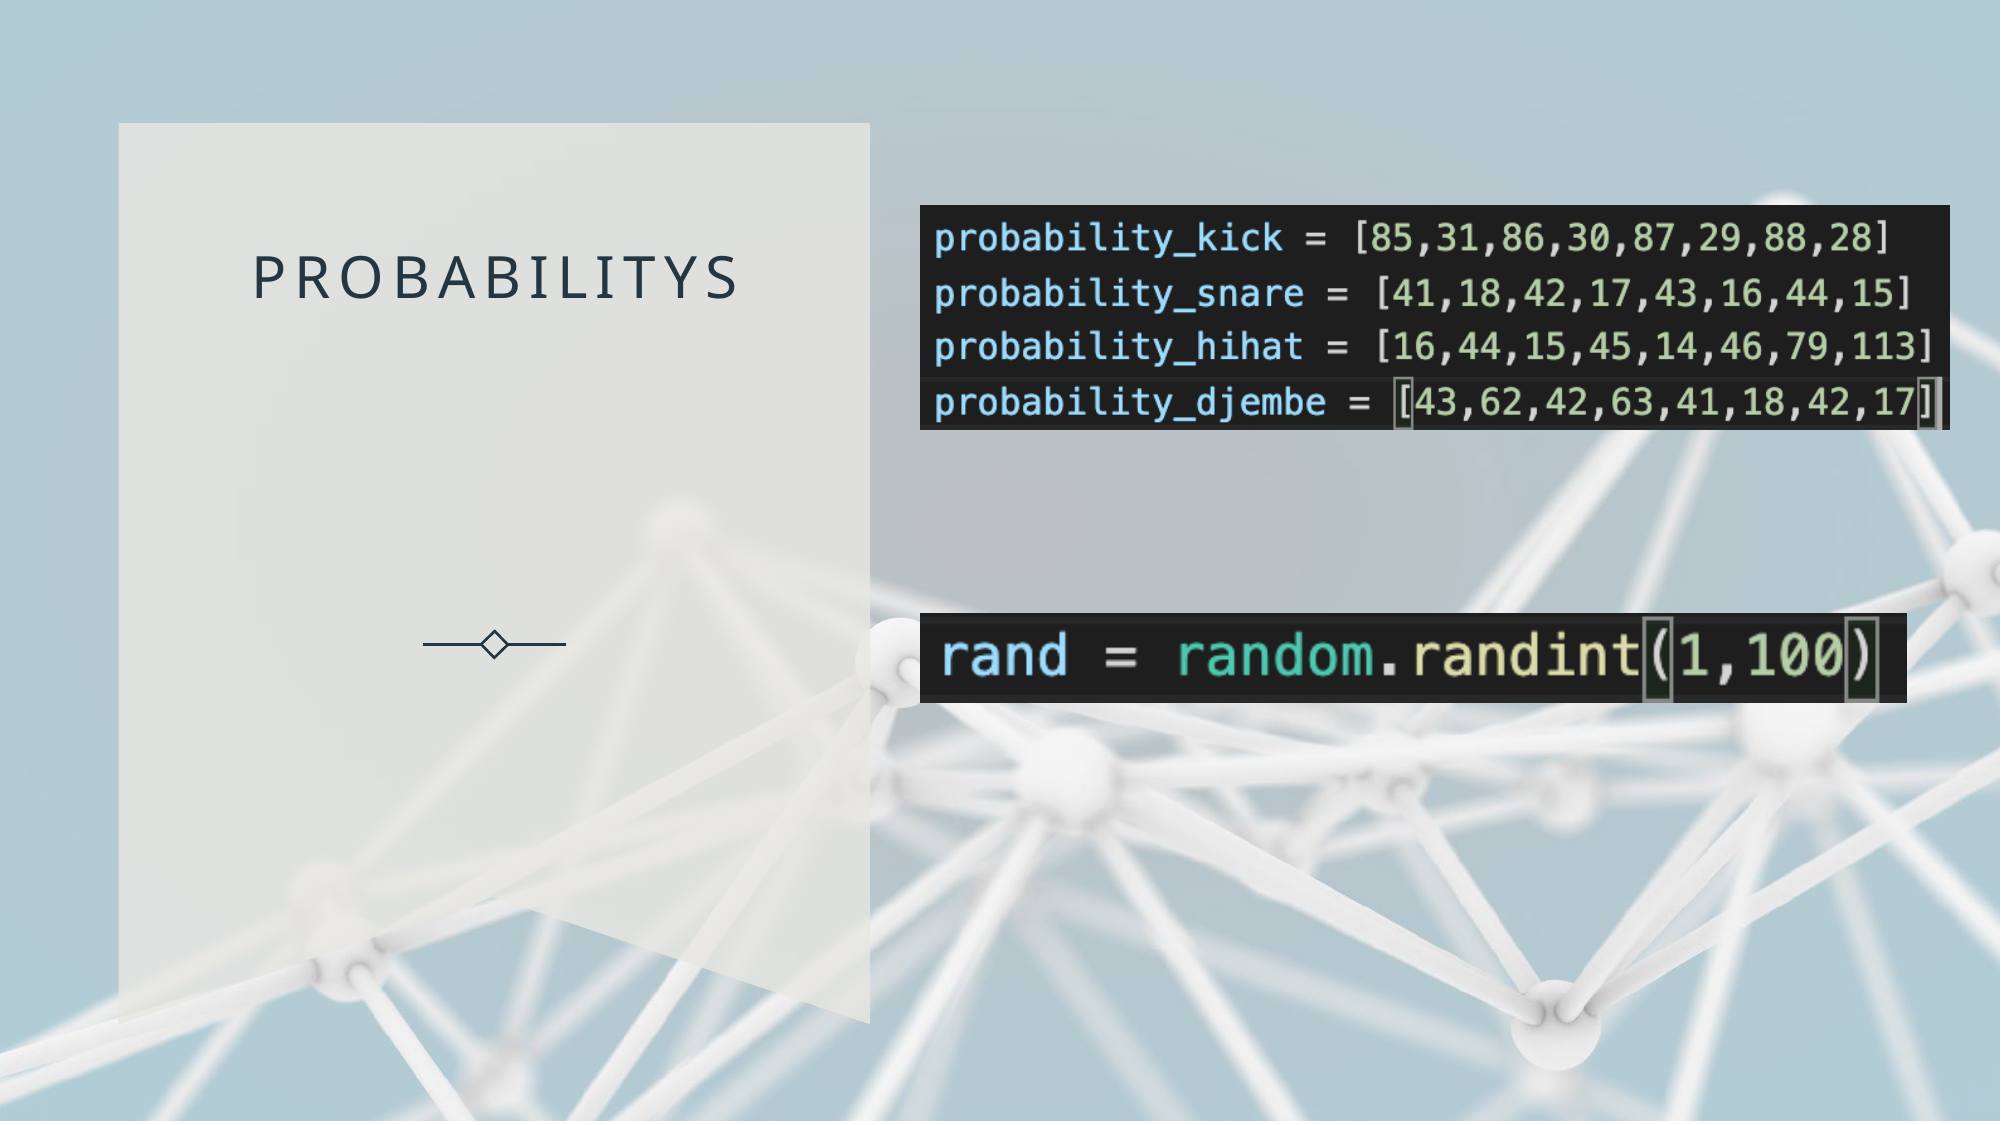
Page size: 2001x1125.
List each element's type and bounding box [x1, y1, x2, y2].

text_box [423, 634, 566, 654]
picture [0, 0, 2000, 1121]
text_box [0, 1121, 2000, 1125]
